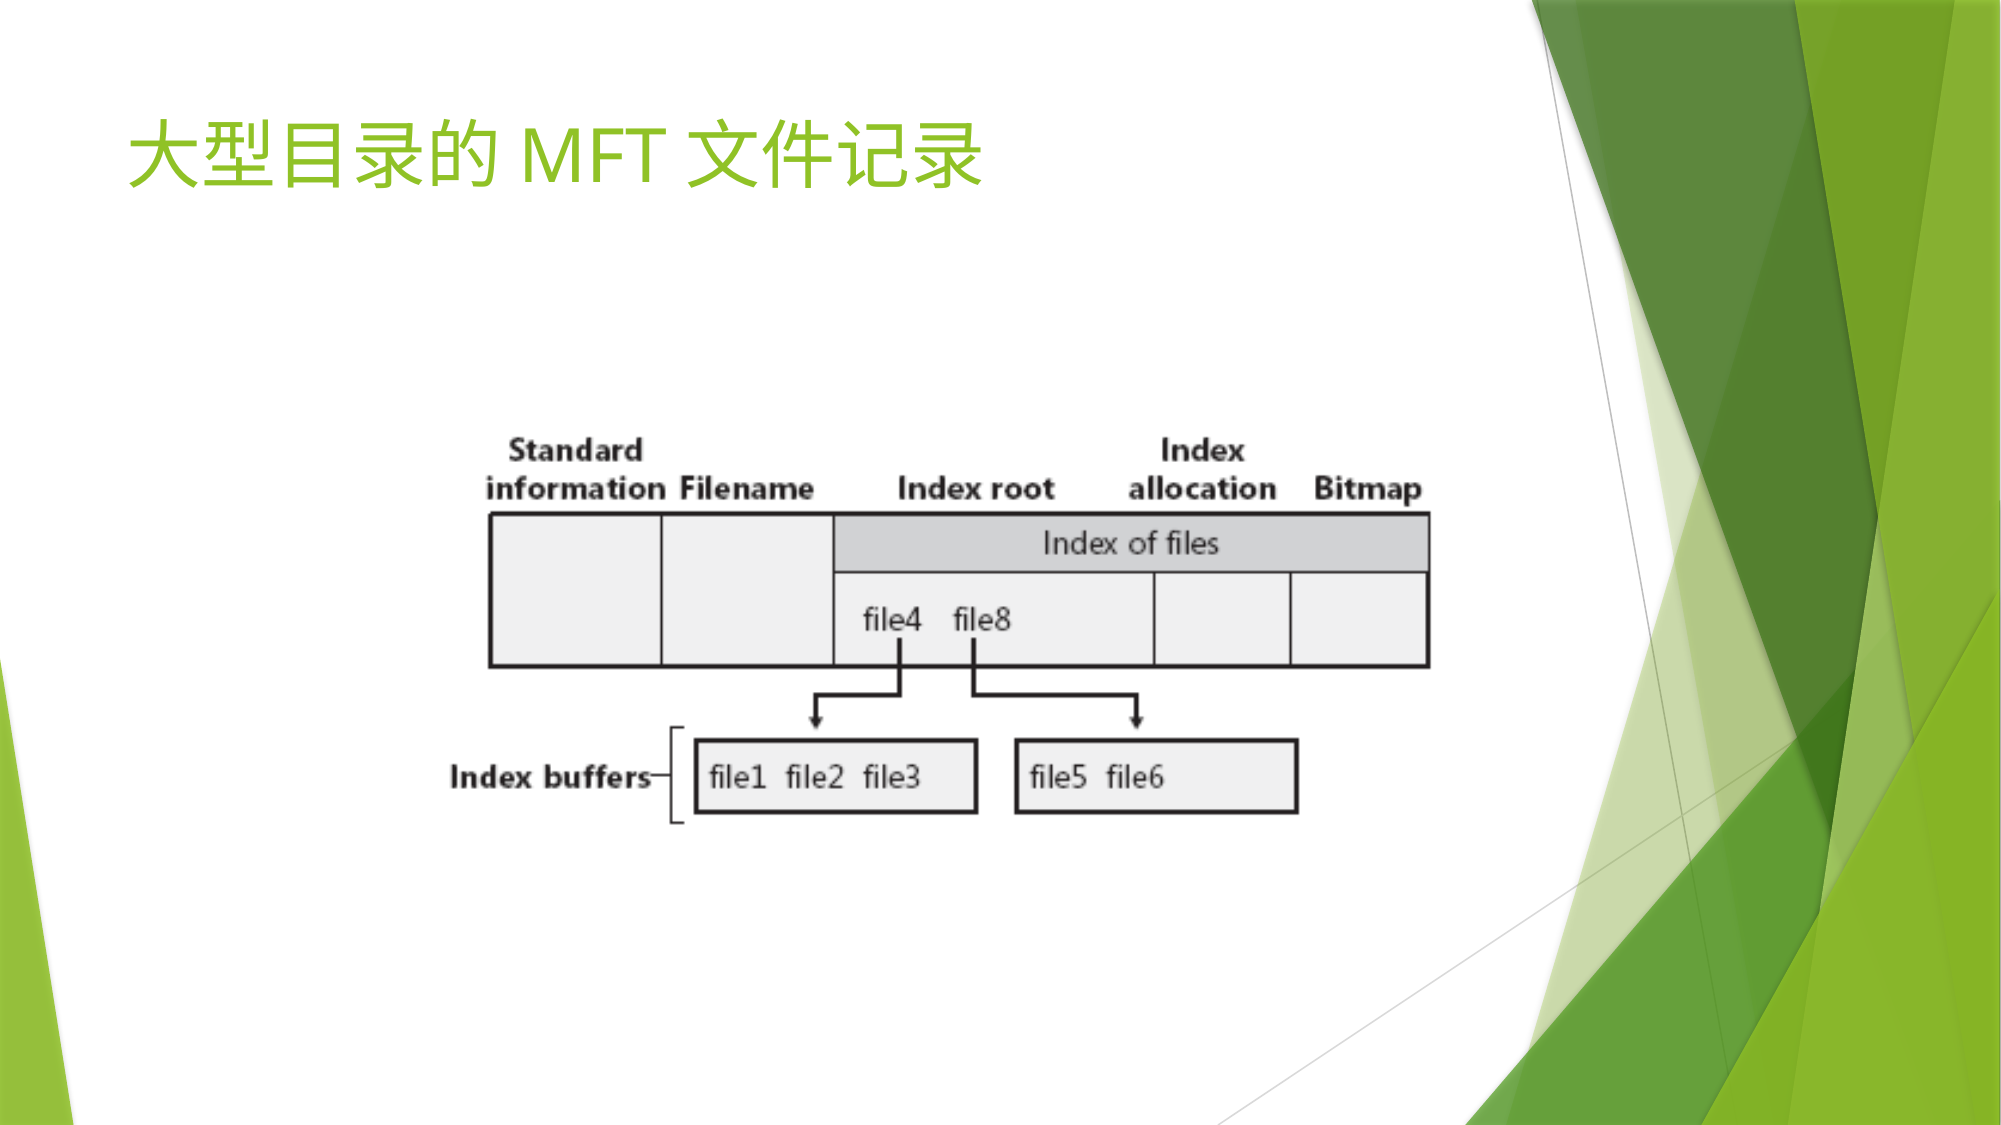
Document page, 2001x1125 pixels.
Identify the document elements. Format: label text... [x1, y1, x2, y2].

picture [373, 406, 1544, 837]
title 大型目录的MFT文件记录 [111, 99, 1522, 317]
